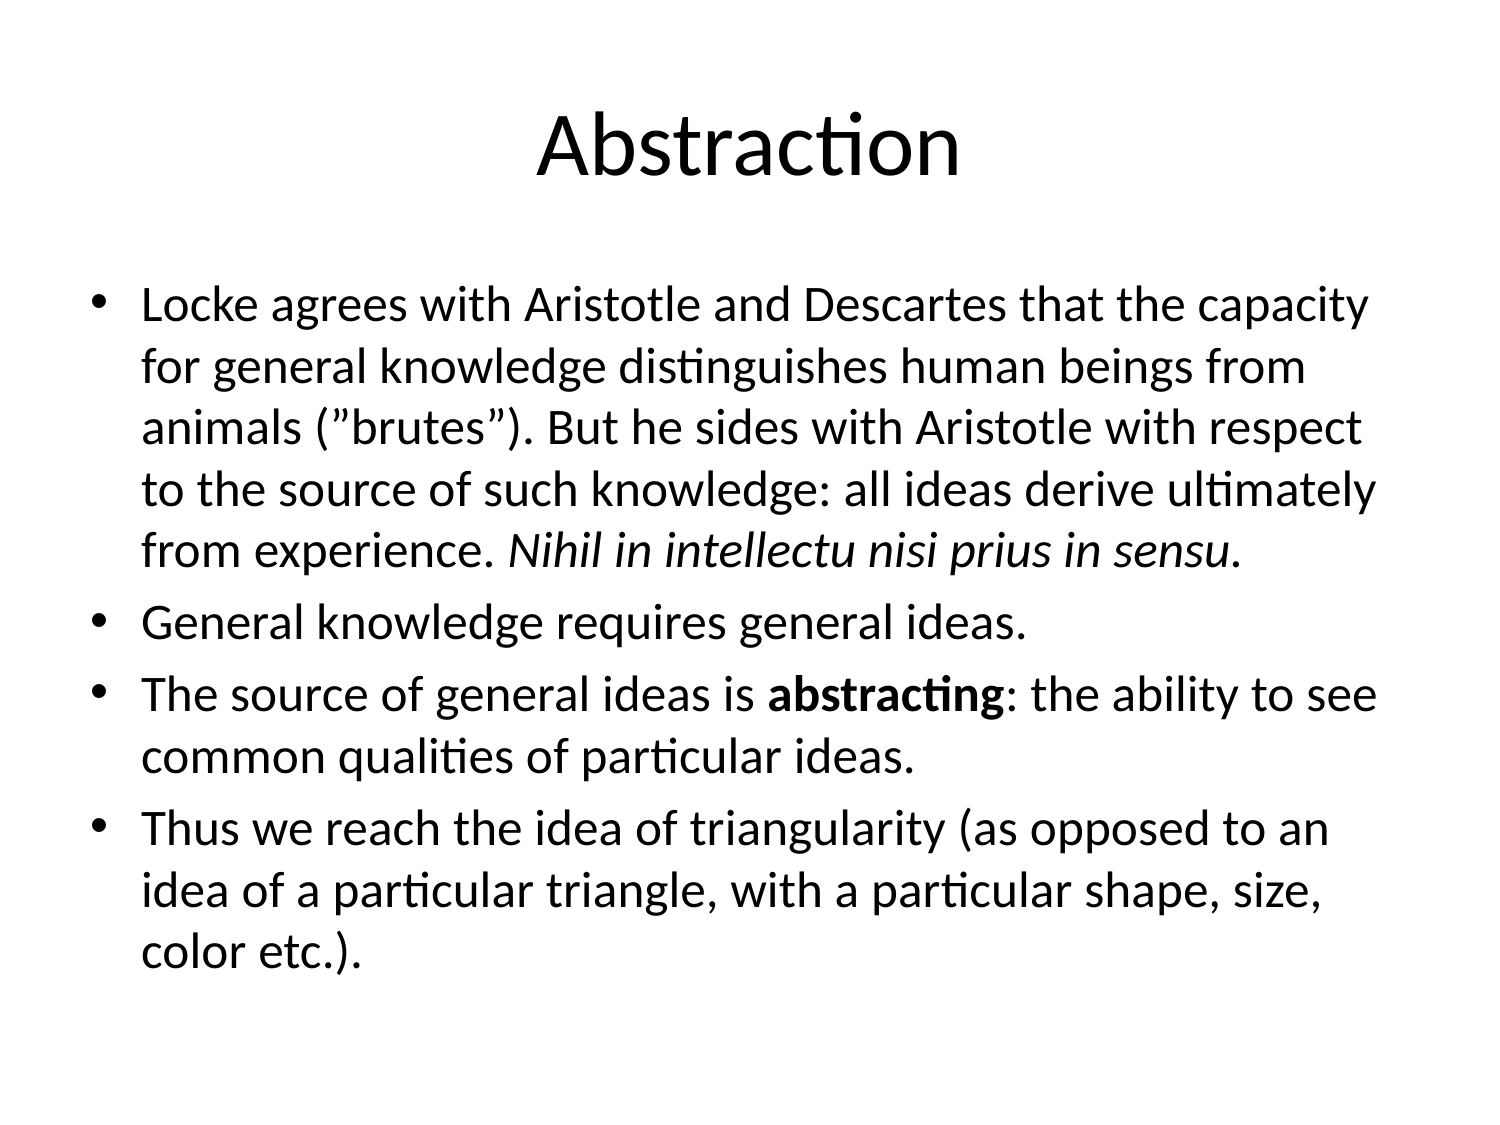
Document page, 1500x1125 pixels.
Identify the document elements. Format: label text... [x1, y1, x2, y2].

title Abstraction [75, 45, 1425, 233]
list Locke agrees with Aristotle and Descartes that the capacity for general knowledge distinguishes human beings from animals (”brutes”). But he sides with Aristotle with respect to the source of such knowledge: all ideas derive ultimately from experience. Nihil in intellectu nisi prius in sensu. General knowledge requires general ideas. The source of general ideas is abstracting: the ability to see common qualities of particular ideas. Thus we reach the idea of triangularity (as opposed to an idea of a particular triangle, with a particular shape, size, color etc.). [75, 262, 1425, 1005]
